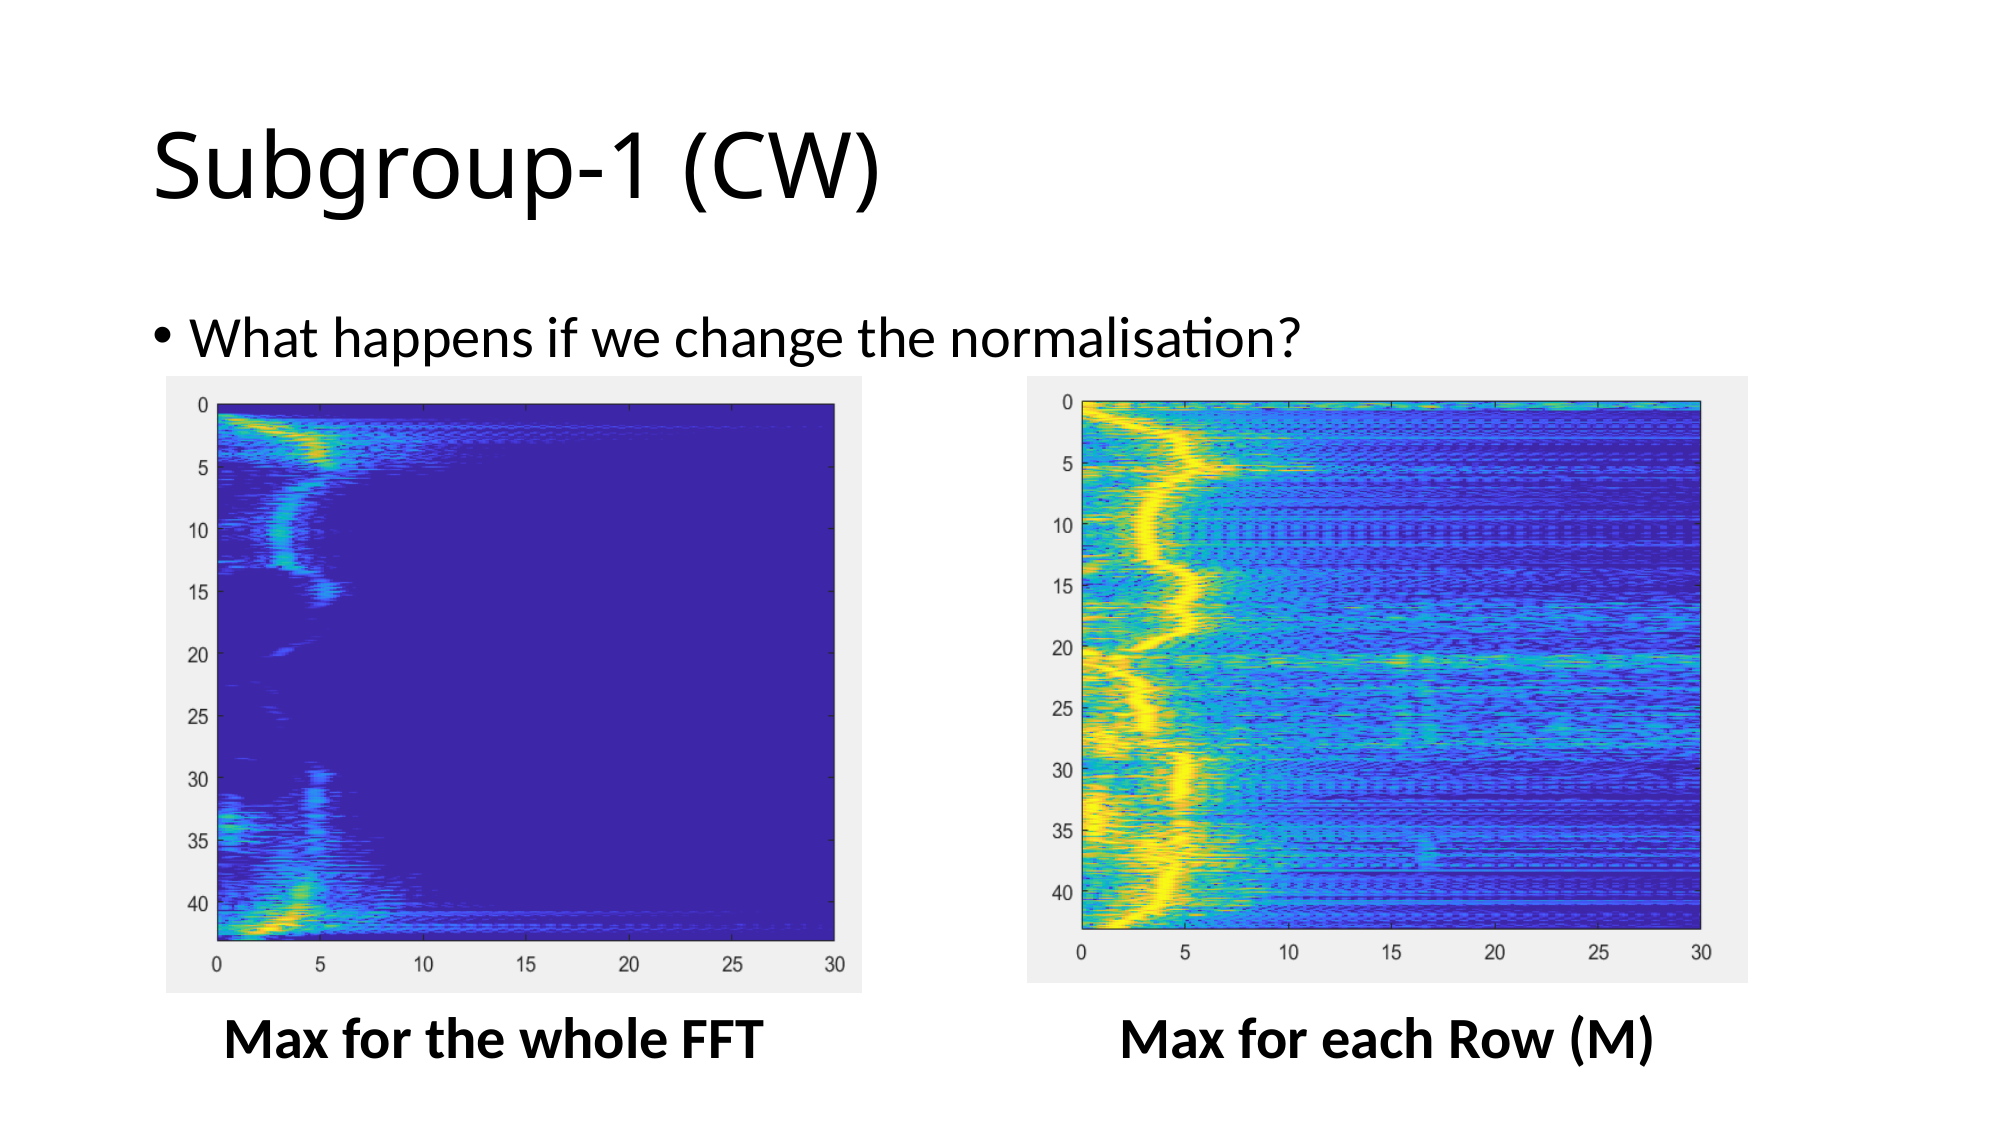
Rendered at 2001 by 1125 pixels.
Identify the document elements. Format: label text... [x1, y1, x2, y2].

list What happens if we change the normalisation? [137, 299, 1863, 1014]
picture [1027, 376, 1749, 983]
text_box Max for the whole FFT [116, 992, 872, 1078]
text_box Max for each Row (M) [1084, 992, 1692, 1078]
picture [166, 376, 862, 993]
title Subgroup-1 (CW) [137, 59, 1863, 278]
